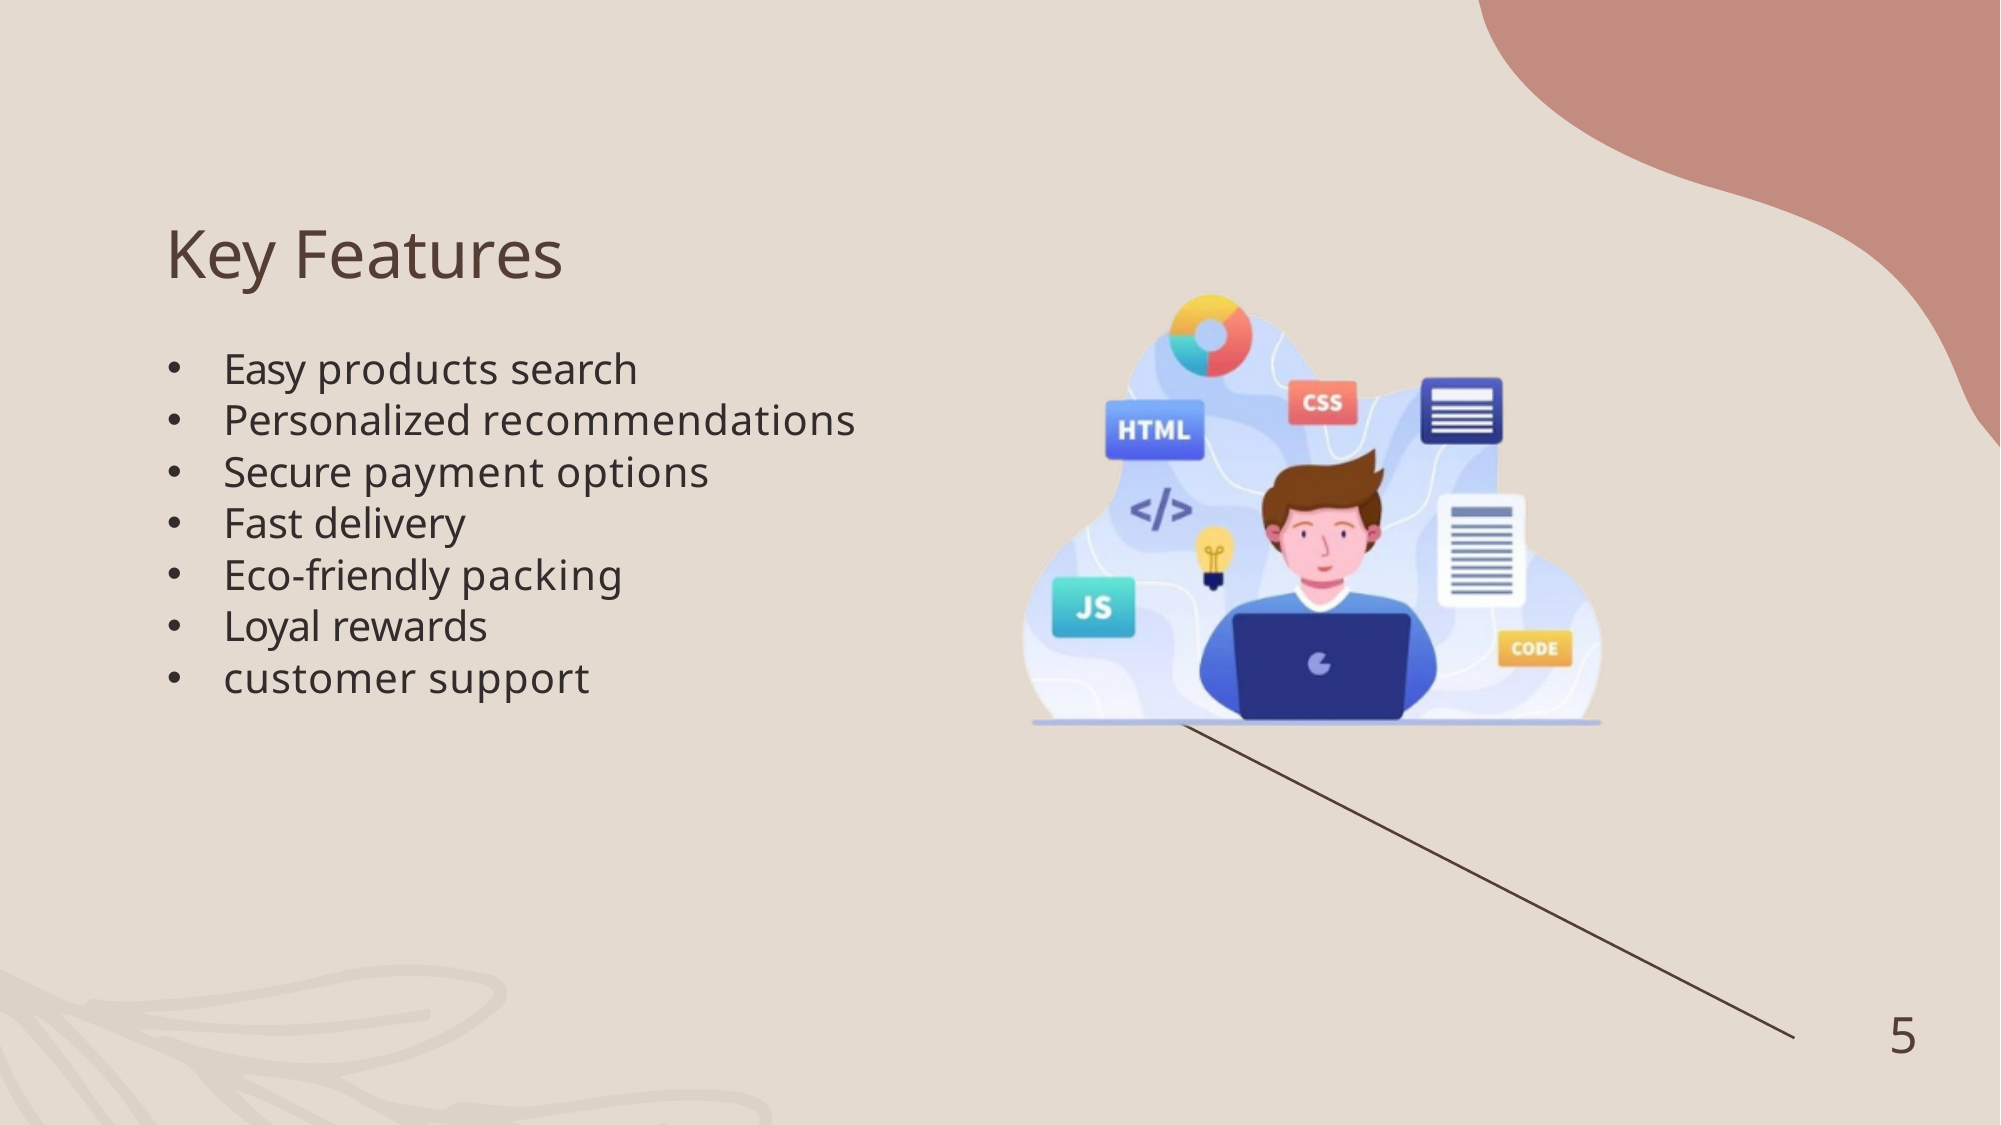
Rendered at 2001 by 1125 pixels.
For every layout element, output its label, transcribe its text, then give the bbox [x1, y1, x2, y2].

list Easy products search Personalized recommendations Secure payment options Fast delivery Eco-friendly packing Loyal rewards customer support [150, 334, 957, 971]
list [941, 244, 1693, 808]
title Key Features [150, 149, 1850, 300]
slide_number 5 [1849, 963, 1958, 1111]
